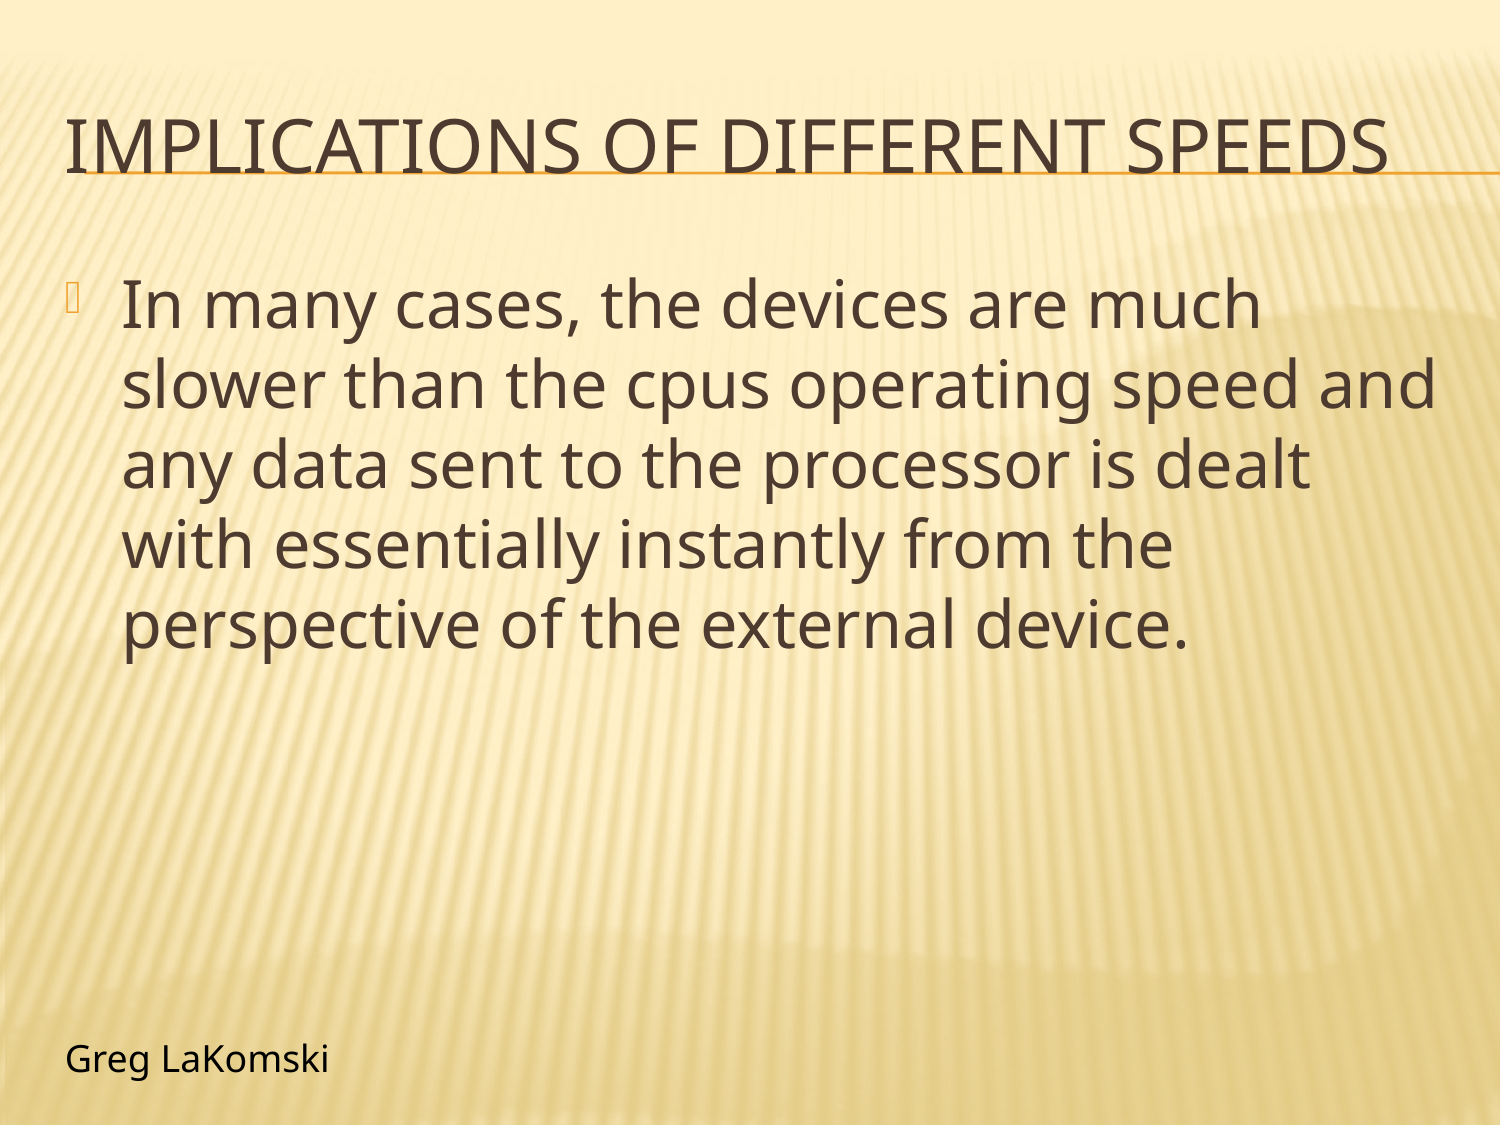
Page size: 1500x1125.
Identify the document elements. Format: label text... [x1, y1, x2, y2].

title Implications of different speeds [50, 75, 1475, 213]
list In many cases, the devices are much slower than the cpus operating speed and any data sent to the processor is dealt with essentially instantly from the perspective of the external device. [50, 254, 1475, 998]
